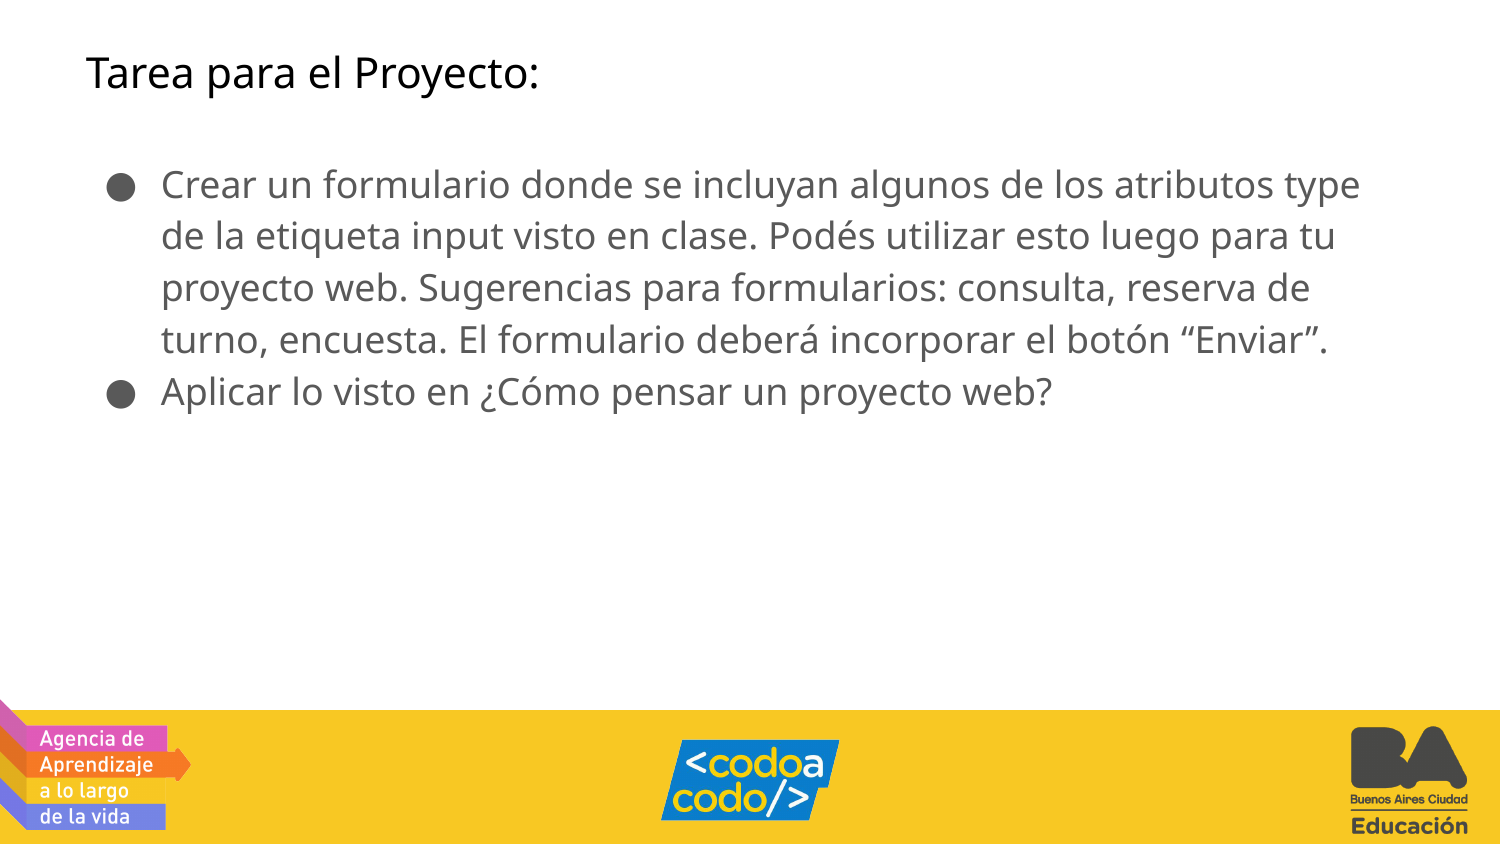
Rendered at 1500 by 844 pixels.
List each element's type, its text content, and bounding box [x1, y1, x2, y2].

picture [660, 739, 840, 821]
picture [1297, 668, 1500, 844]
picture [0, 699, 191, 830]
list Crear un formulario donde se incluyan algunos de los atributos type de la etiqueta input visto en clase. Podés utilizar esto luego para tu proyecto web. Sugerencias para formularios: consulta, reserva de turno, encuesta. El formulario deberá incorporar el botón “Enviar”. Aplicar lo visto en ¿Cómo pensar un proyecto web? [70, 139, 1430, 684]
title Tarea para el Proyecto: [70, 30, 1381, 113]
